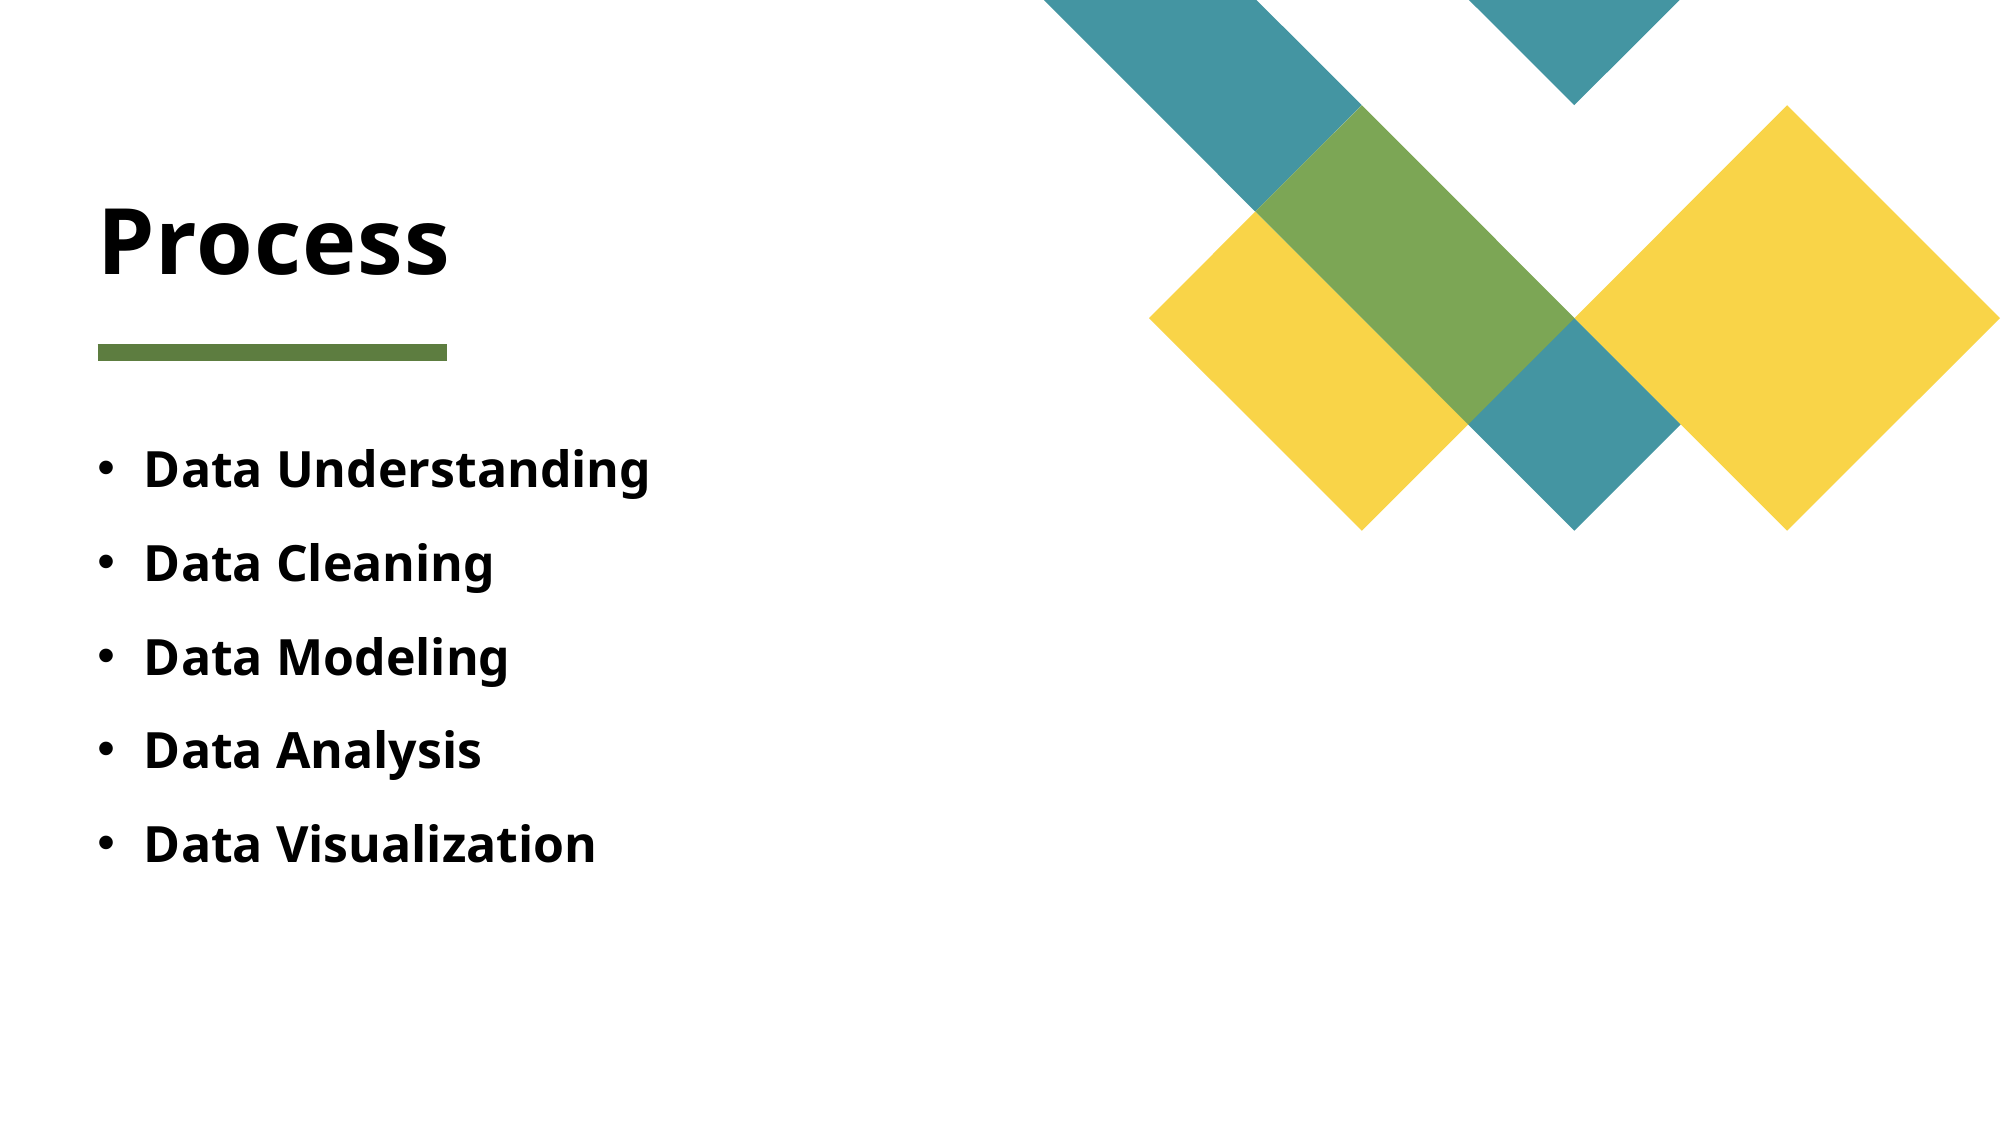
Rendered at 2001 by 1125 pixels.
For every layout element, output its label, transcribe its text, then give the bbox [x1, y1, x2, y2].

title Process [97, 31, 1211, 293]
list Data Understanding Data Cleaning Data Modeling Data Analysis Data Visualization [97, 374, 1211, 983]
